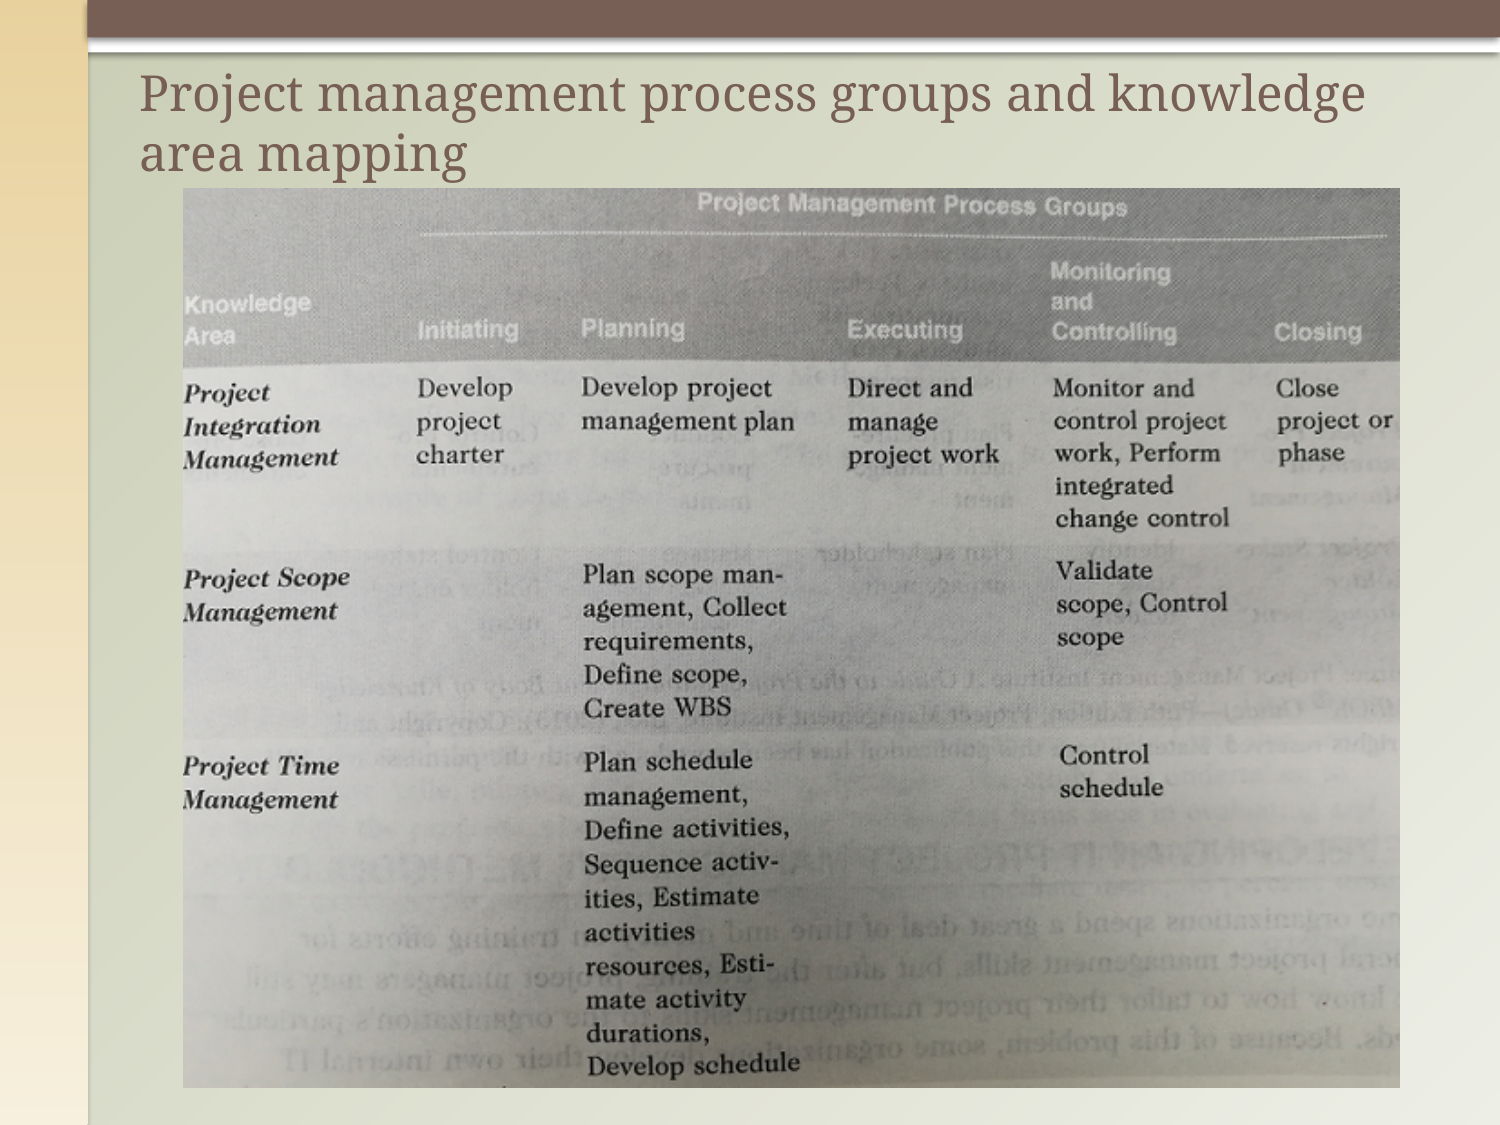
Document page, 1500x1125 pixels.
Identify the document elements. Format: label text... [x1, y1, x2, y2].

picture [182, 188, 1400, 1089]
title Project management process groups and knowledge area mapping [125, 54, 1438, 189]
